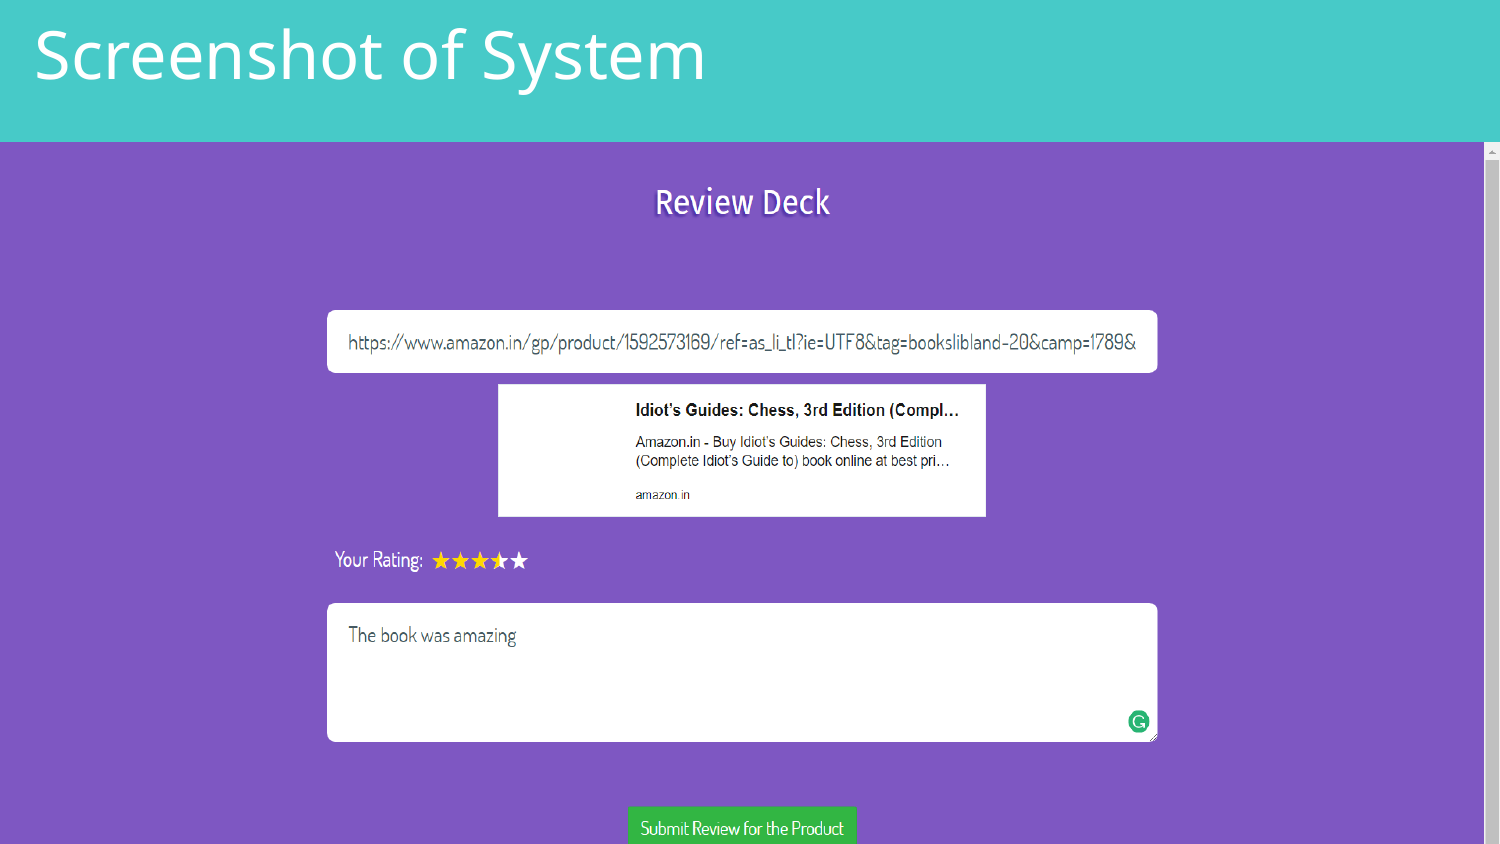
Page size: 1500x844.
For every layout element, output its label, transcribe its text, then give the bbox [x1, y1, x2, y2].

picture [0, 141, 1500, 844]
title Screenshot of System [19, 16, 1369, 108]
